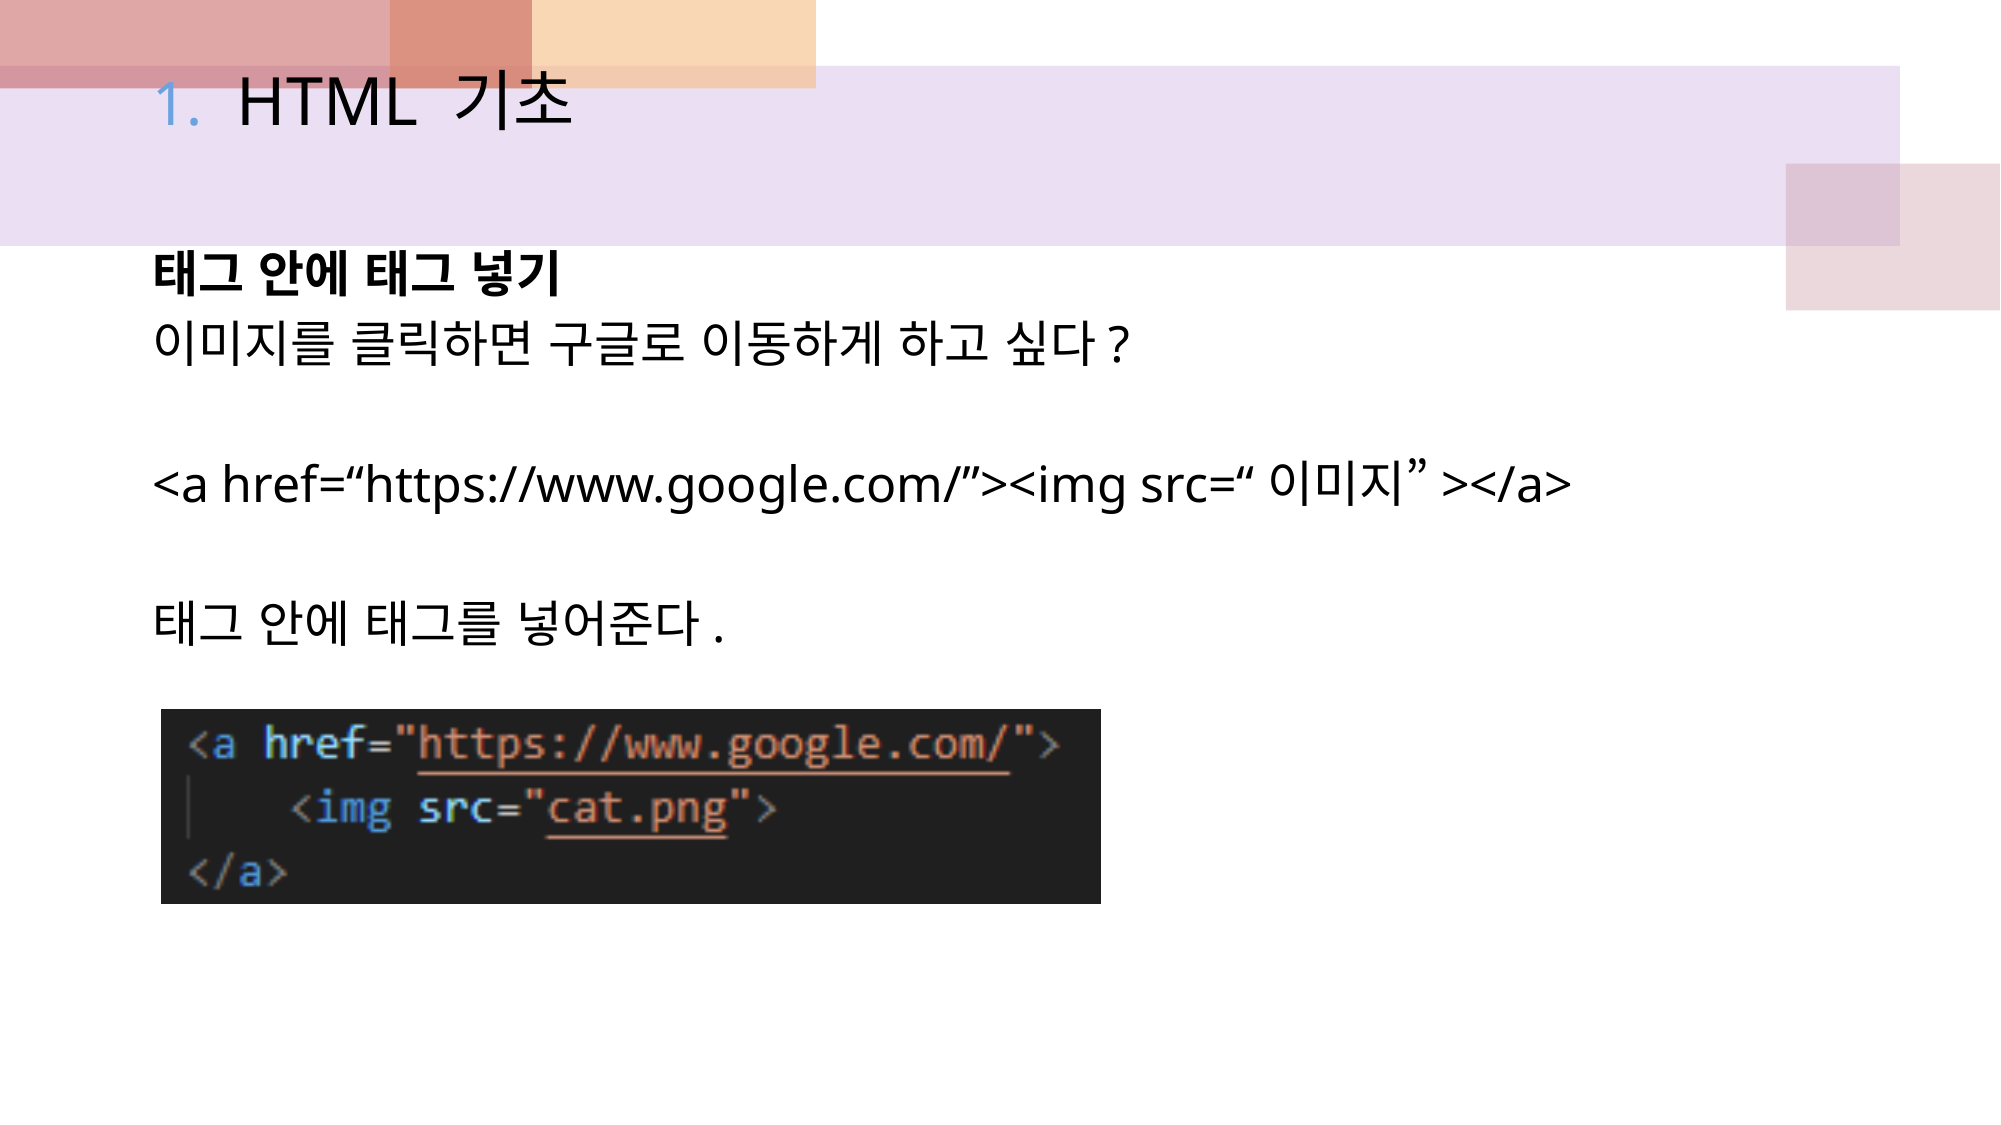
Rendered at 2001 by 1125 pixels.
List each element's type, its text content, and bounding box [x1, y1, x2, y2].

list HTML 기초 태그 안에 태그 넣기 이미지를 클릭하면 구글로 이동하게 하고 싶다? <a href=“https://www.google.com/”><img src=“이미지”></a> 태그 안에 태그를 넣어준다. [137, 51, 2000, 1014]
picture [161, 709, 1102, 904]
